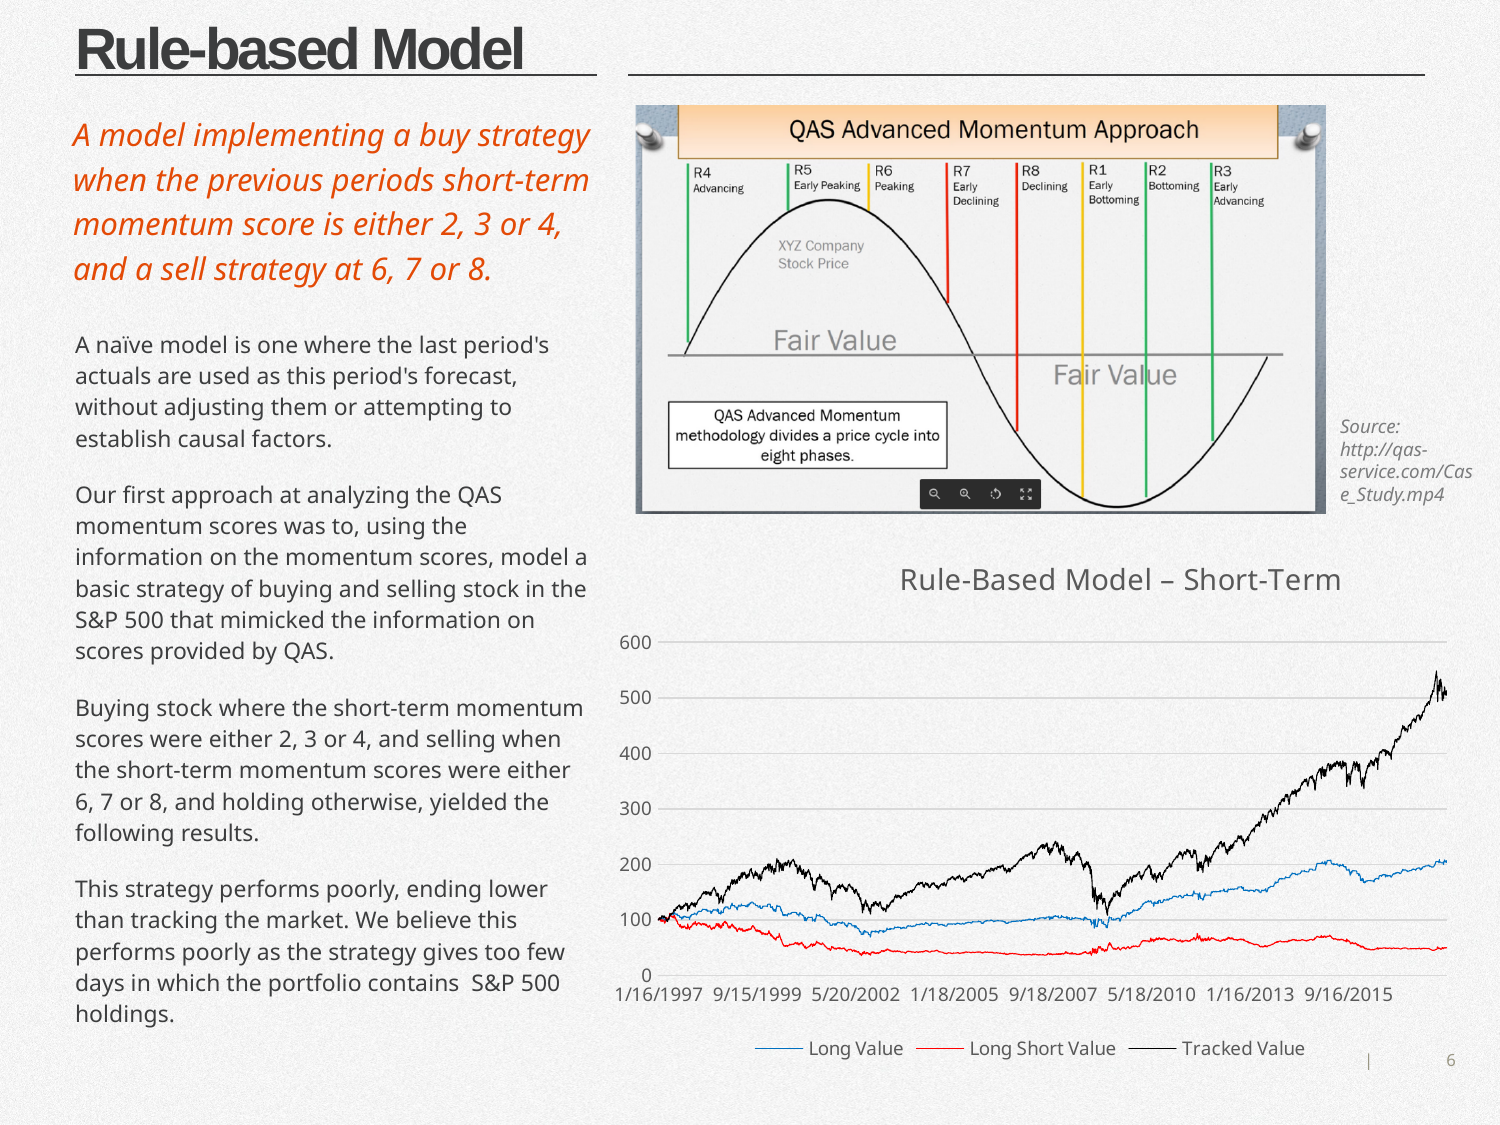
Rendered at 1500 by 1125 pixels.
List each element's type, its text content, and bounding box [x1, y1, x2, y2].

chart [596, 541, 1465, 1069]
list A model implementing a buy strategy when the previous periods short-term momentum score is either 2, 3 or 4, and a sell strategy at 6, 7 or 8. [73, 107, 597, 333]
picture [0, 0, 1500, 1125]
list A naïve model is one where the last period's actuals are used as this period's forecast, without adjusting them or attempting to establish causal factors. Our first approach at analyzing the QAS momentum scores was to, using the information on the momentum scores, model a basic strategy of buying and selling stock in the S&P 500 that mimicked the information on scores provided by QAS. Buying stock where the short-term momentum scores were either 2, 3 or 4, and selling when the short-term momentum scores were either 6, 7 or 8, and holding otherwise, yielded the following results. This strategy performs poorly, ending lower than tracking the market. We believe this performs poorly as the strategy gives too few days in which the portfolio contains S&P 500 holdings. [75, 333, 592, 964]
title Rule-based Model [75, 16, 597, 107]
text_box Source: http://qas-service.com/Case_Study.mp4 [1332, 407, 1491, 513]
